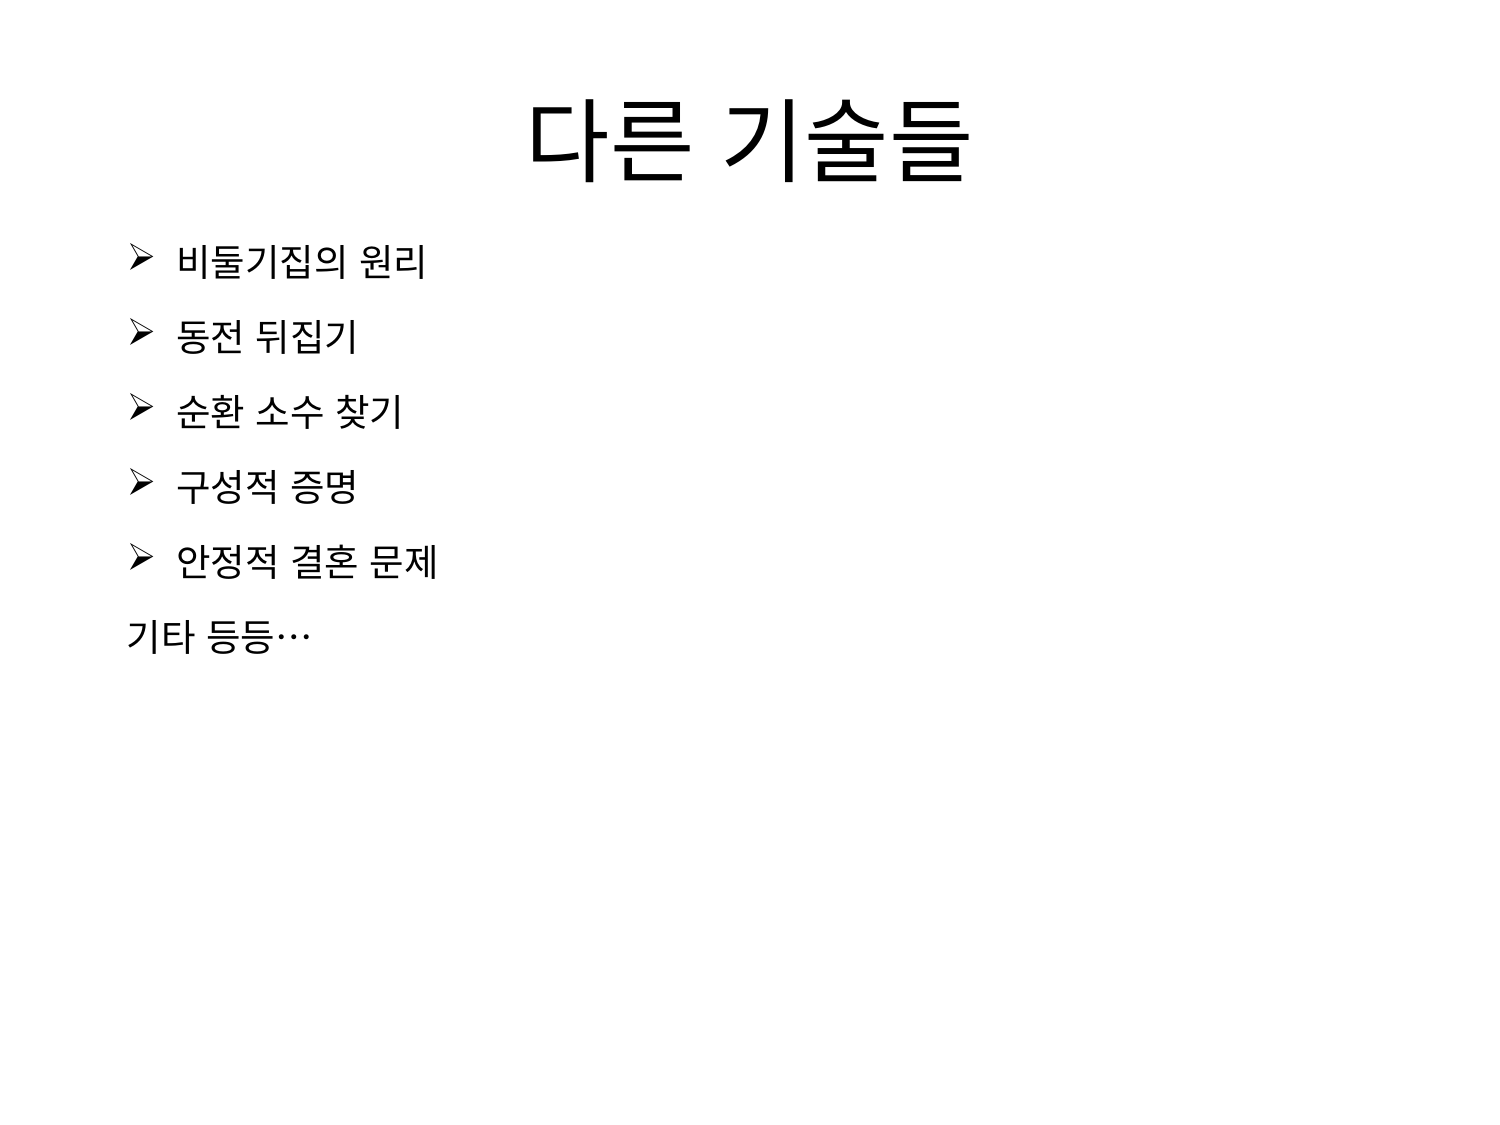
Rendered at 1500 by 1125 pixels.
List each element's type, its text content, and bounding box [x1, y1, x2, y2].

text_box 비둘기집의 원리 동전 뒤집기 순환 소수 찾기 구성적 증명 안정적 결혼 문제 기타 등등… [112, 231, 1400, 697]
title 다른 기술들 [75, 45, 1425, 233]
